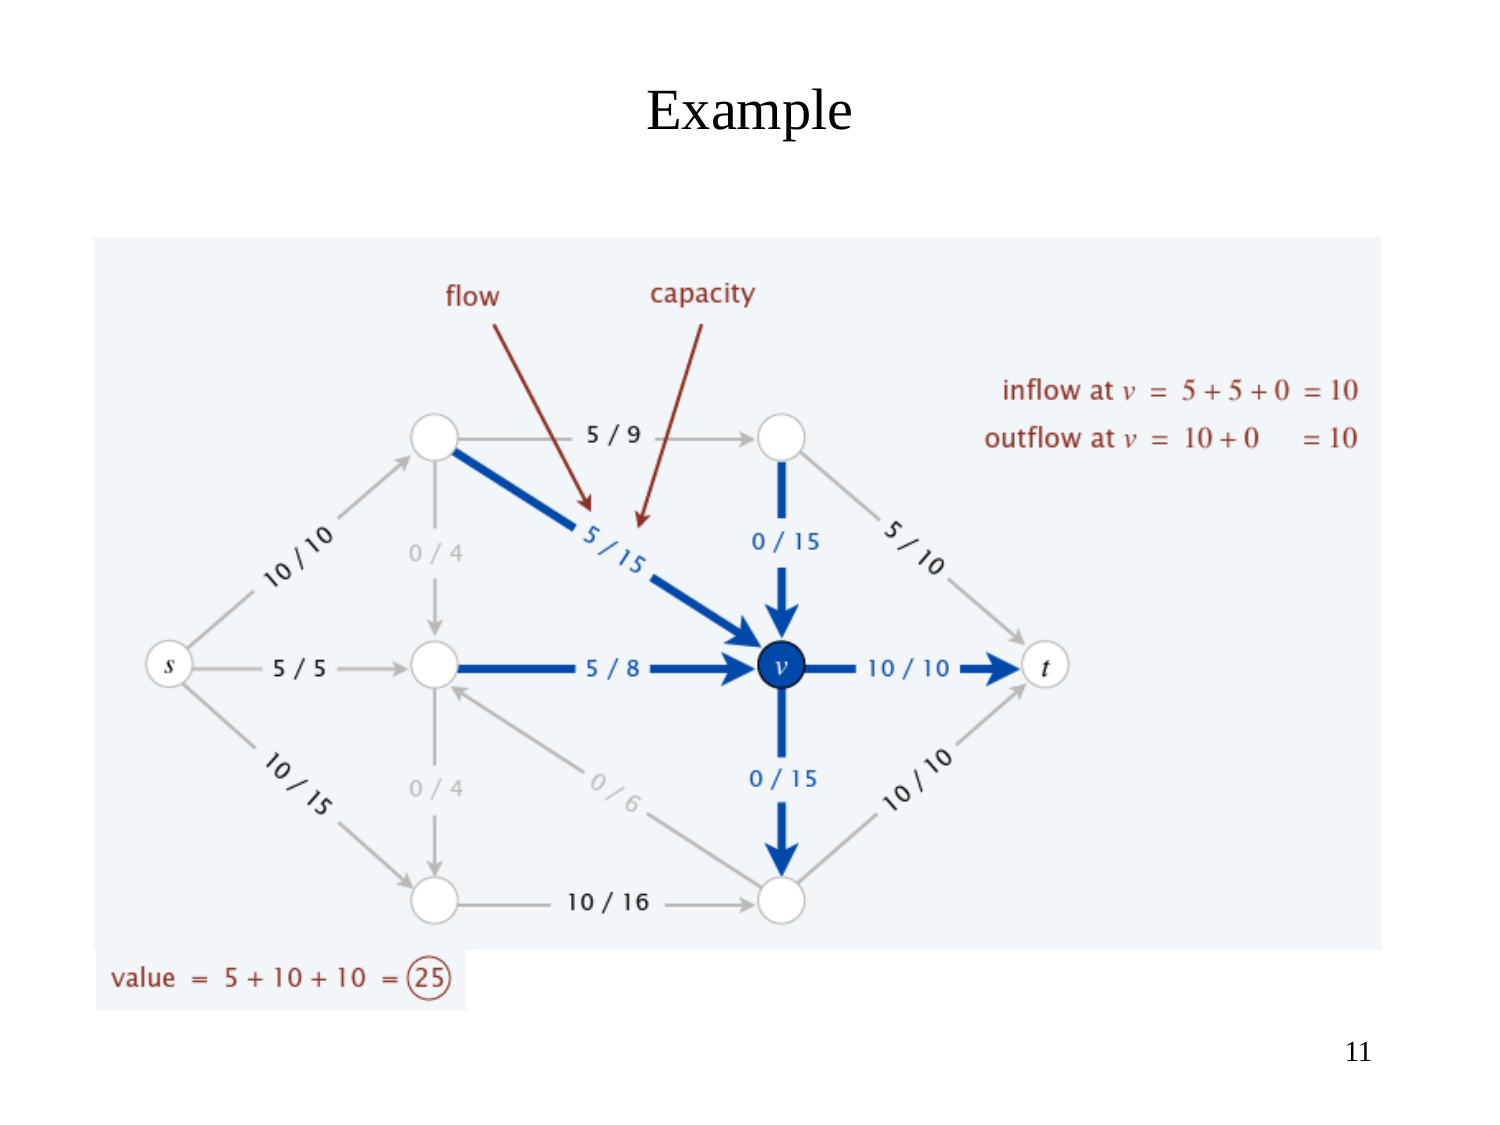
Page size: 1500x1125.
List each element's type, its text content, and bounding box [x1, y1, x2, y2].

slide_number 11 [1074, 1025, 1388, 1100]
title Example [112, 62, 1388, 150]
picture [94, 237, 1382, 1011]
